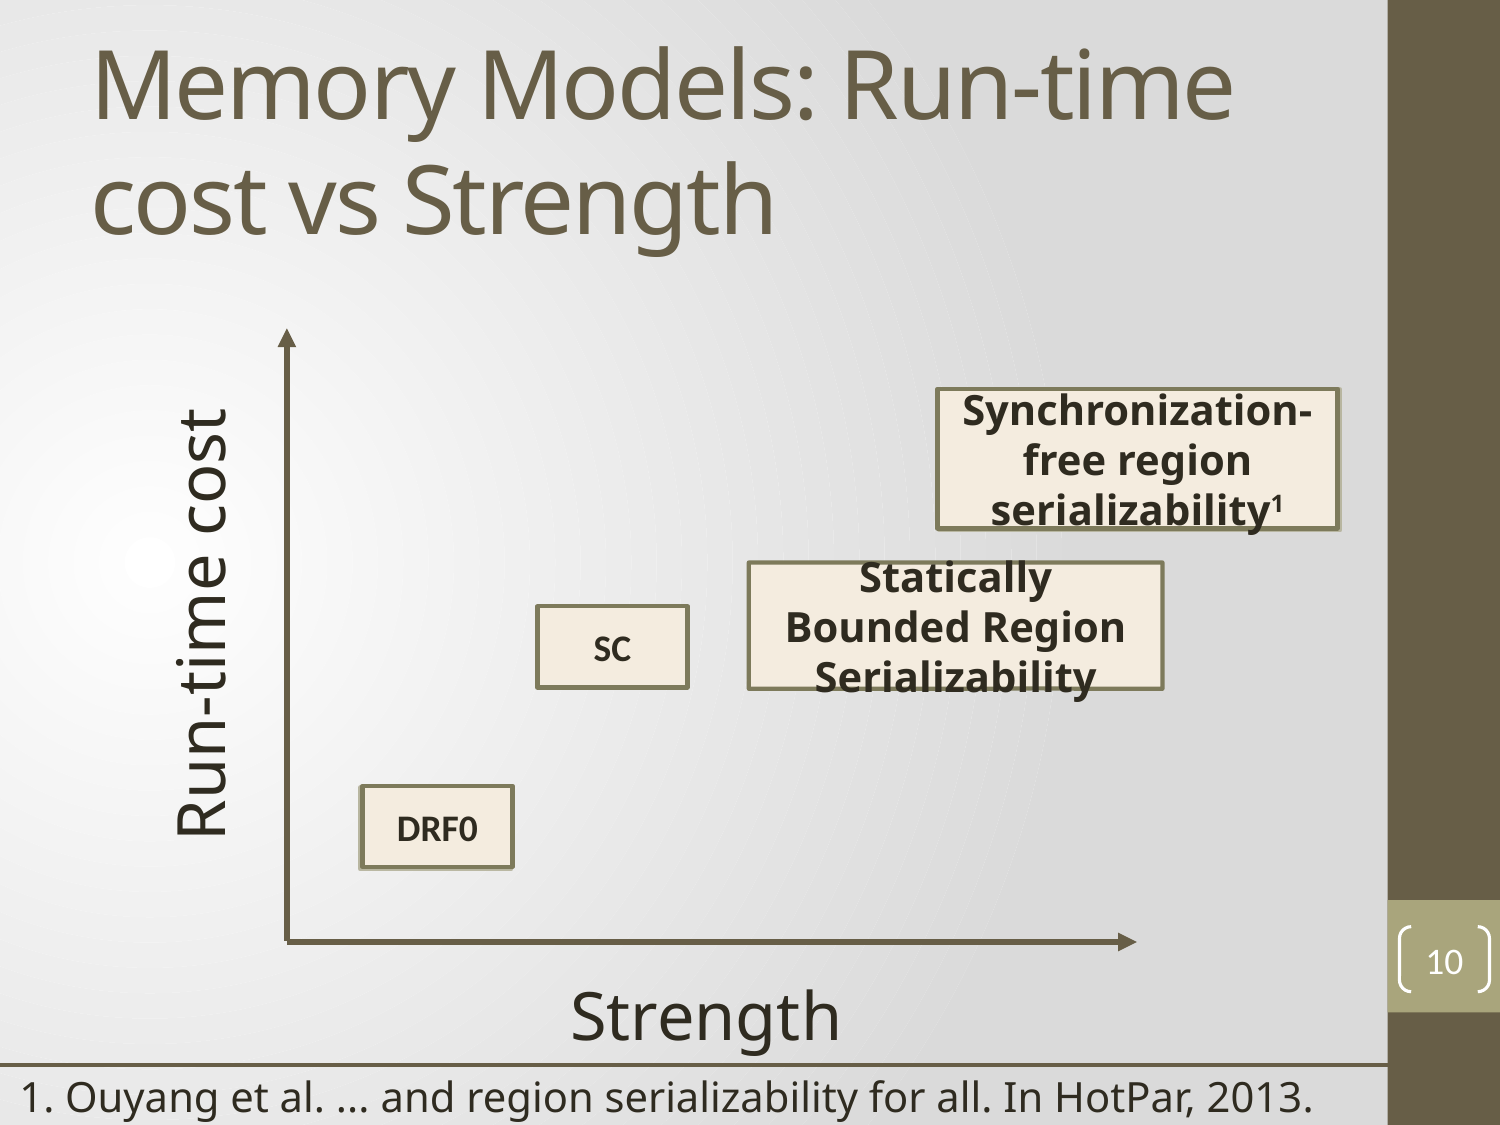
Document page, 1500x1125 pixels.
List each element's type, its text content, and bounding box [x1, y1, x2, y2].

text_box Run-time cost [151, 534, 263, 856]
text_box SC [535, 604, 690, 690]
text_box Strength [555, 965, 858, 1047]
picture [936, 386, 1342, 535]
text_box 1. Ouyang et al. ... and region serializability for all. In HotPar, 2013. [4, 1047, 1390, 1059]
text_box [5, 1060, 1390, 1064]
text_box 1. Ouyang et al. ... and region serializability for all. In HotPar, 2013. [4, 1071, 1390, 1107]
slide_number 10 [1397, 925, 1492, 994]
picture [357, 785, 513, 875]
title Memory Models: Run-time cost vs Strength [75, 45, 1325, 233]
text_box Statically Bounded Region Serializability [746, 560, 1165, 691]
